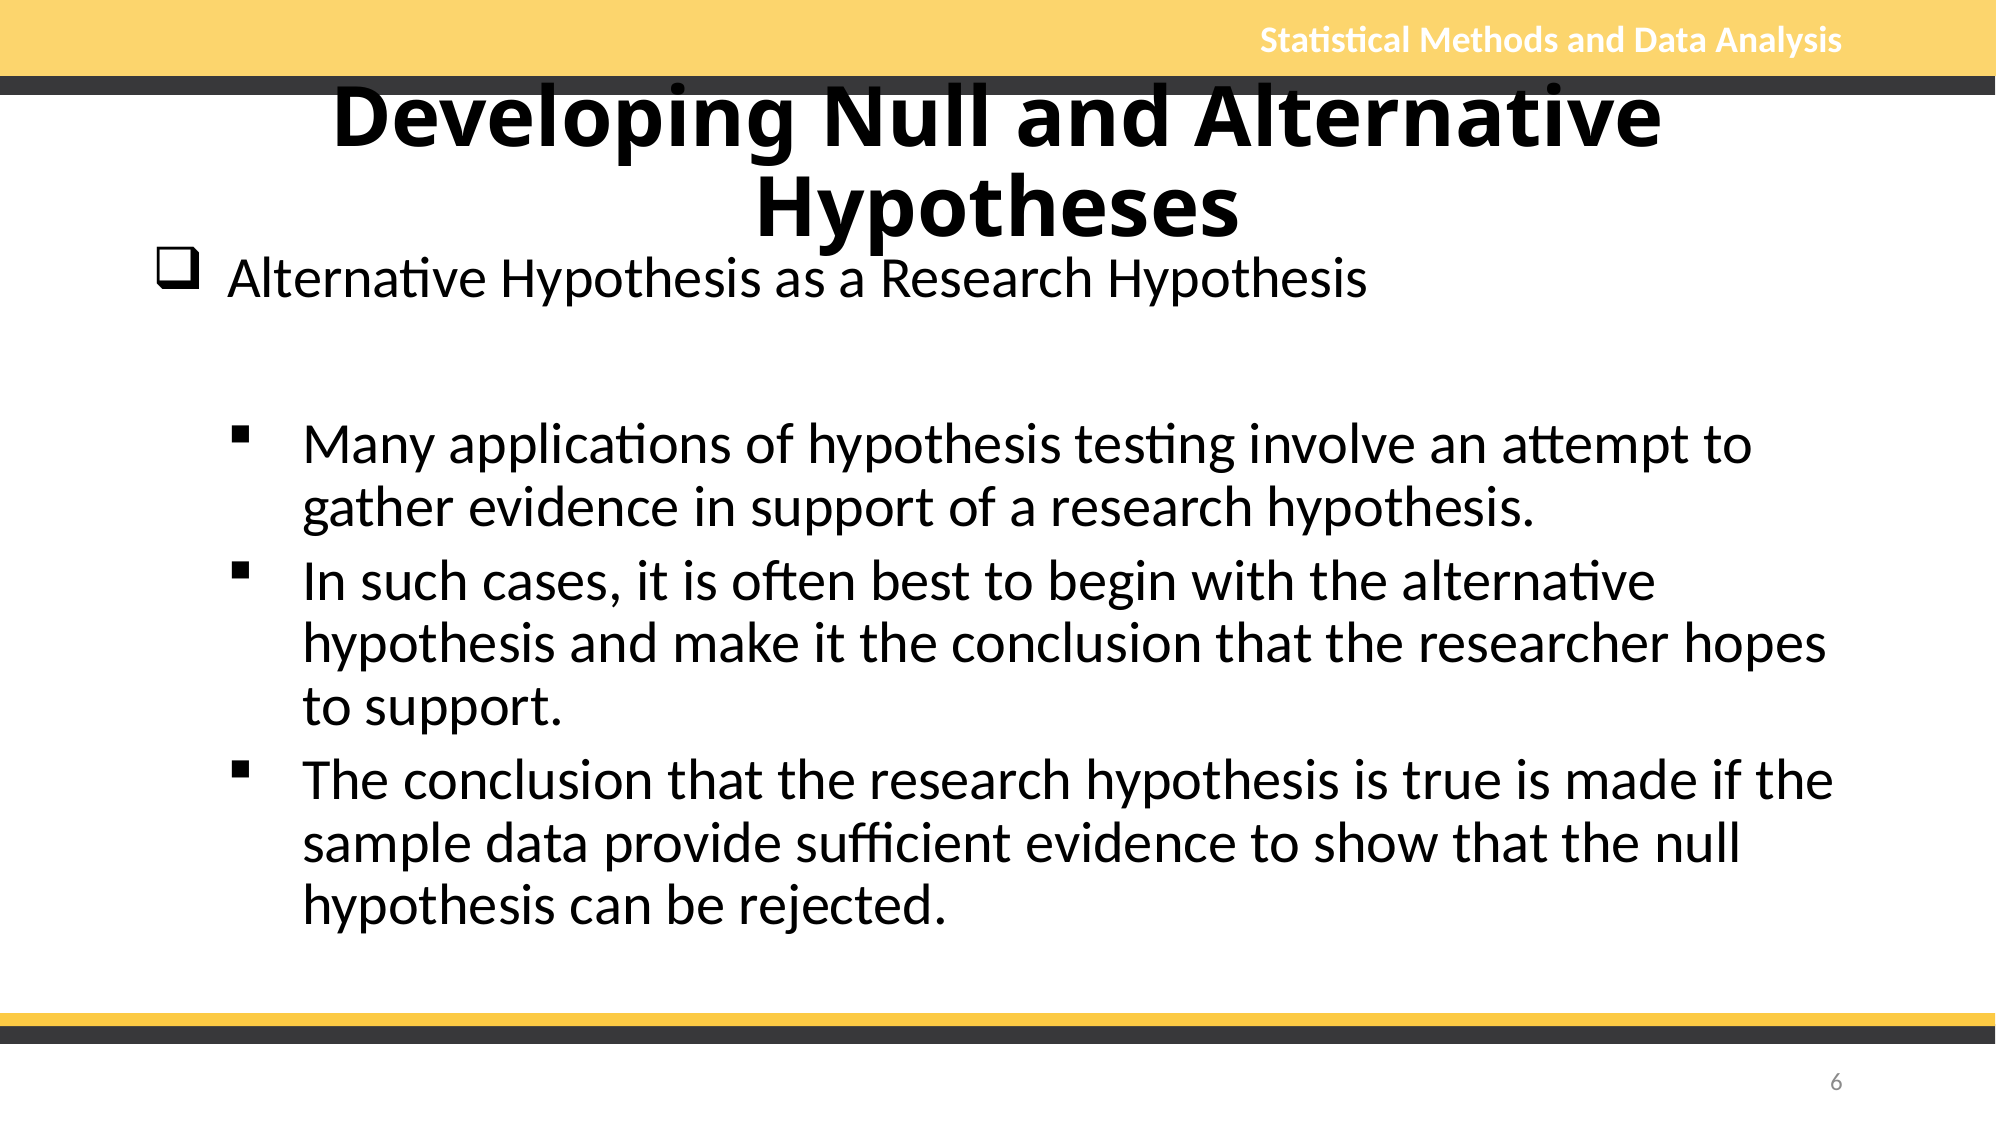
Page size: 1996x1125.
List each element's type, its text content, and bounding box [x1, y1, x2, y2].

list Alternative Hypothesis as a Research Hypothesis Many applications of hypothesis testing involve an attempt to gather evidence in support of a research hypothesis. In such cases, it is often best to begin with the alternative hypothesis and make it the conclusion that the researcher hopes to support. The conclusion that the research hypothesis is true is made if the sample data provide sufficient evidence to show that the null hypothesis can be rejected. [137, 239, 1858, 990]
picture [0, 1027, 1996, 1044]
title Developing Null and Alternative Hypotheses [137, 104, 1858, 225]
slide_number 6 [1755, 1057, 1858, 1103]
picture [0, 76, 1996, 95]
